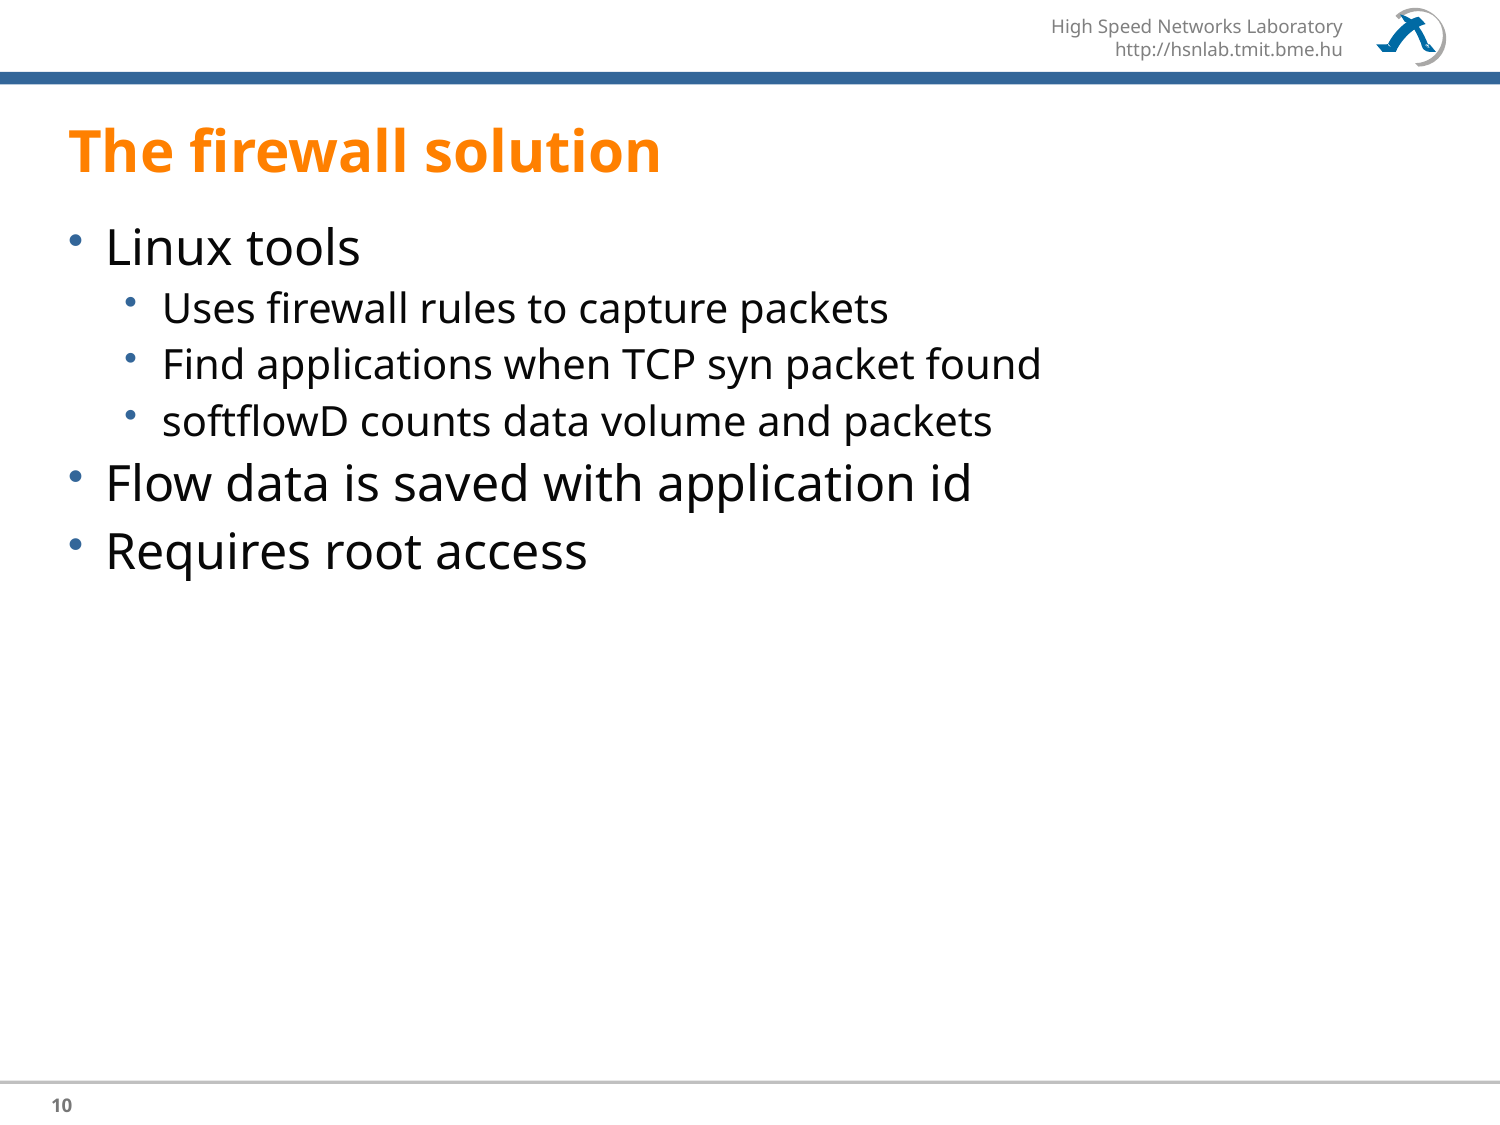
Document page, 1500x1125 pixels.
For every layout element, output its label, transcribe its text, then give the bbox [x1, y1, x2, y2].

slide_number 10 [0, 1091, 88, 1118]
title The firewall solution [52, 101, 1448, 197]
list Linux tools Uses firewall rules to capture packets Find applications when TCP syn packet found softflowD counts data volume and packets Flow data is saved with application id Requires root access [52, 207, 1448, 1071]
